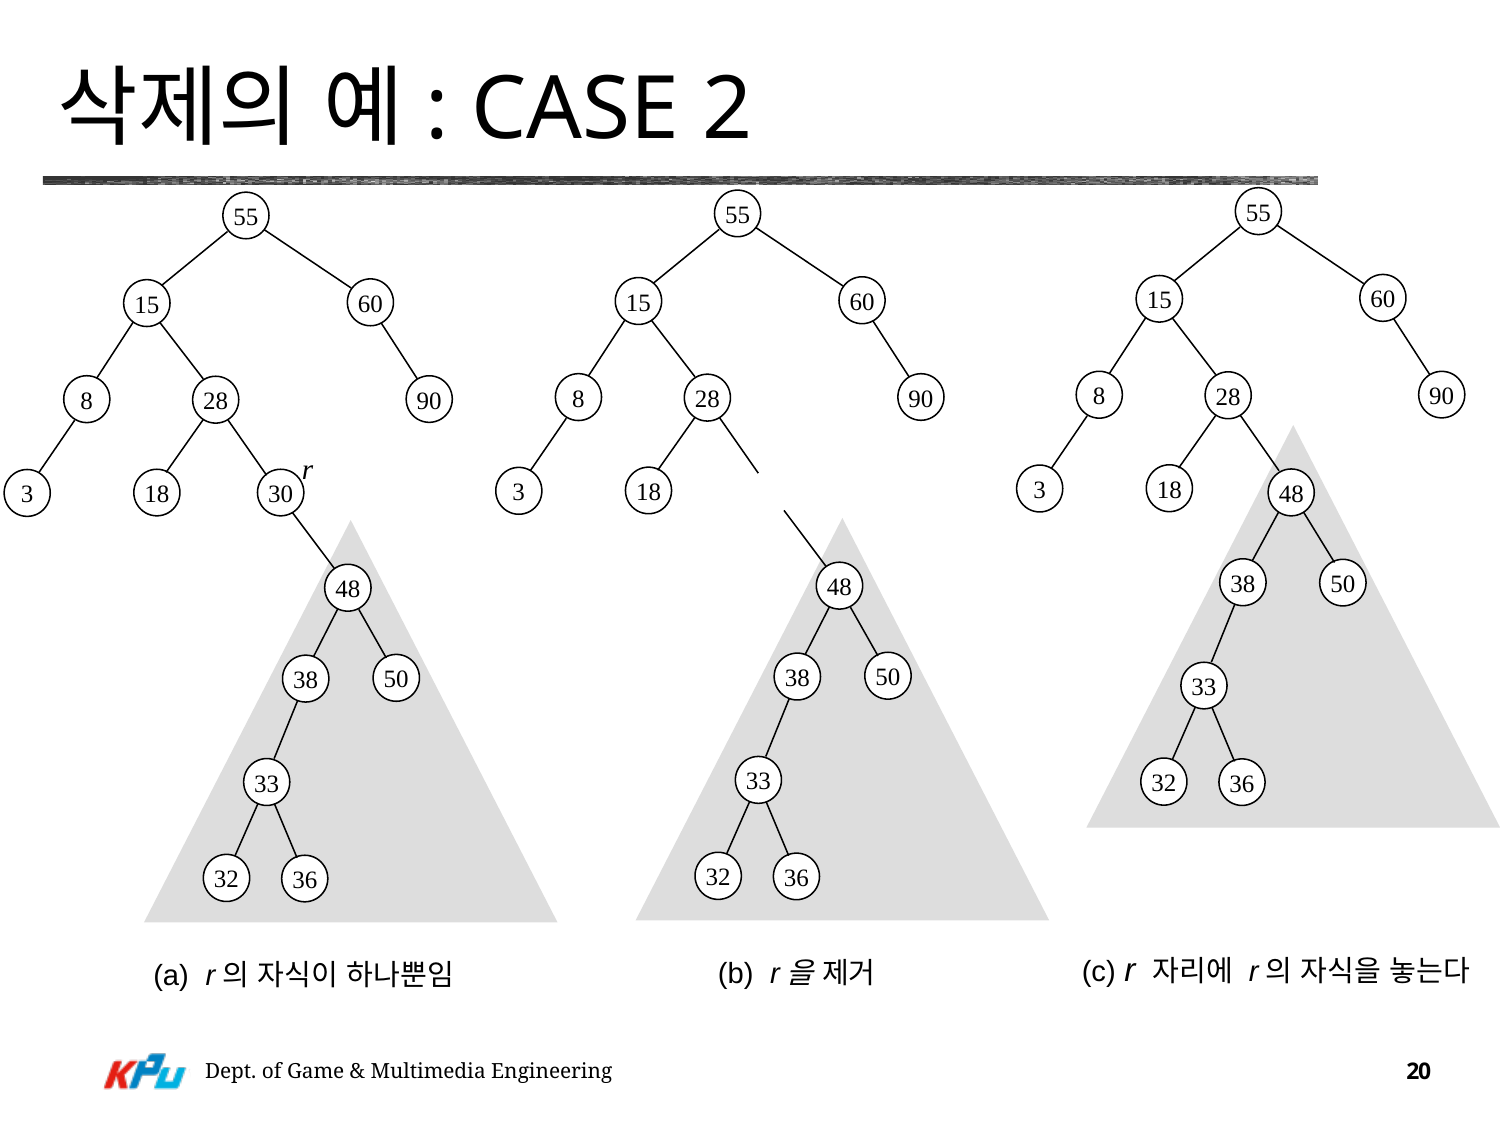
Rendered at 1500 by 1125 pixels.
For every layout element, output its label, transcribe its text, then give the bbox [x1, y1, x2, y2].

text_box (b) r을 제거 [703, 946, 891, 997]
text_box (c) r 자리에 r의 자식을 놓는다 [1067, 941, 1486, 996]
text_box 28 [1205, 371, 1252, 419]
text_box 55 [714, 190, 761, 237]
text_box 3 [1016, 465, 1063, 512]
text_box r [287, 442, 329, 493]
text_box 32 [203, 854, 250, 902]
text_box 36 [773, 853, 820, 900]
text_box 50 [864, 652, 912, 700]
text_box 50 [1319, 559, 1367, 606]
text_box 32 [1140, 758, 1187, 806]
text_box 33 [1180, 662, 1228, 709]
text_box [635, 517, 1050, 921]
text_box 90 [897, 373, 944, 421]
text_box 33 [735, 756, 782, 804]
text_box 3 [4, 469, 51, 517]
text_box 38 [1219, 558, 1267, 606]
text_box 3 [495, 467, 542, 515]
text_box 90 [406, 375, 453, 423]
text_box 18 [625, 467, 672, 514]
text_box 36 [1218, 758, 1266, 806]
text_box 33 [243, 758, 290, 806]
text_box 50 [373, 654, 420, 702]
text_box 30 [257, 469, 304, 516]
text_box 28 [192, 376, 239, 424]
text_box 60 [838, 276, 886, 324]
text_box 60 [347, 278, 394, 326]
text_box 8 [555, 373, 602, 421]
text_box 15 [123, 279, 171, 327]
footer Dept. of Game & Multimedia Engineering [190, 1042, 879, 1103]
title 삭제의 예: Case 2 [42, 39, 1458, 182]
text_box 48 [816, 562, 863, 610]
text_box 18 [1146, 464, 1193, 512]
text_box 90 [1418, 371, 1465, 418]
text_box 15 [1136, 275, 1183, 323]
text_box 8 [63, 375, 110, 423]
text_box 32 [695, 852, 742, 900]
text_box 18 [133, 469, 180, 516]
text_box 60 [1359, 274, 1406, 322]
text_box 8 [1076, 371, 1123, 419]
text_box 48 [324, 564, 372, 612]
text_box 15 [615, 277, 662, 325]
text_box (a) r의 자식이 하나뿐임 [138, 948, 470, 999]
text_box 55 [1235, 187, 1282, 235]
slide_number 20 [1379, 1042, 1459, 1103]
text_box 38 [774, 653, 821, 700]
text_box 38 [282, 655, 329, 703]
text_box 55 [222, 192, 269, 239]
text_box [1086, 425, 1500, 828]
text_box [143, 520, 558, 923]
text_box 28 [684, 374, 731, 422]
text_box 48 [1268, 468, 1315, 516]
picture [92, 1030, 191, 1120]
text_box 36 [281, 855, 328, 902]
